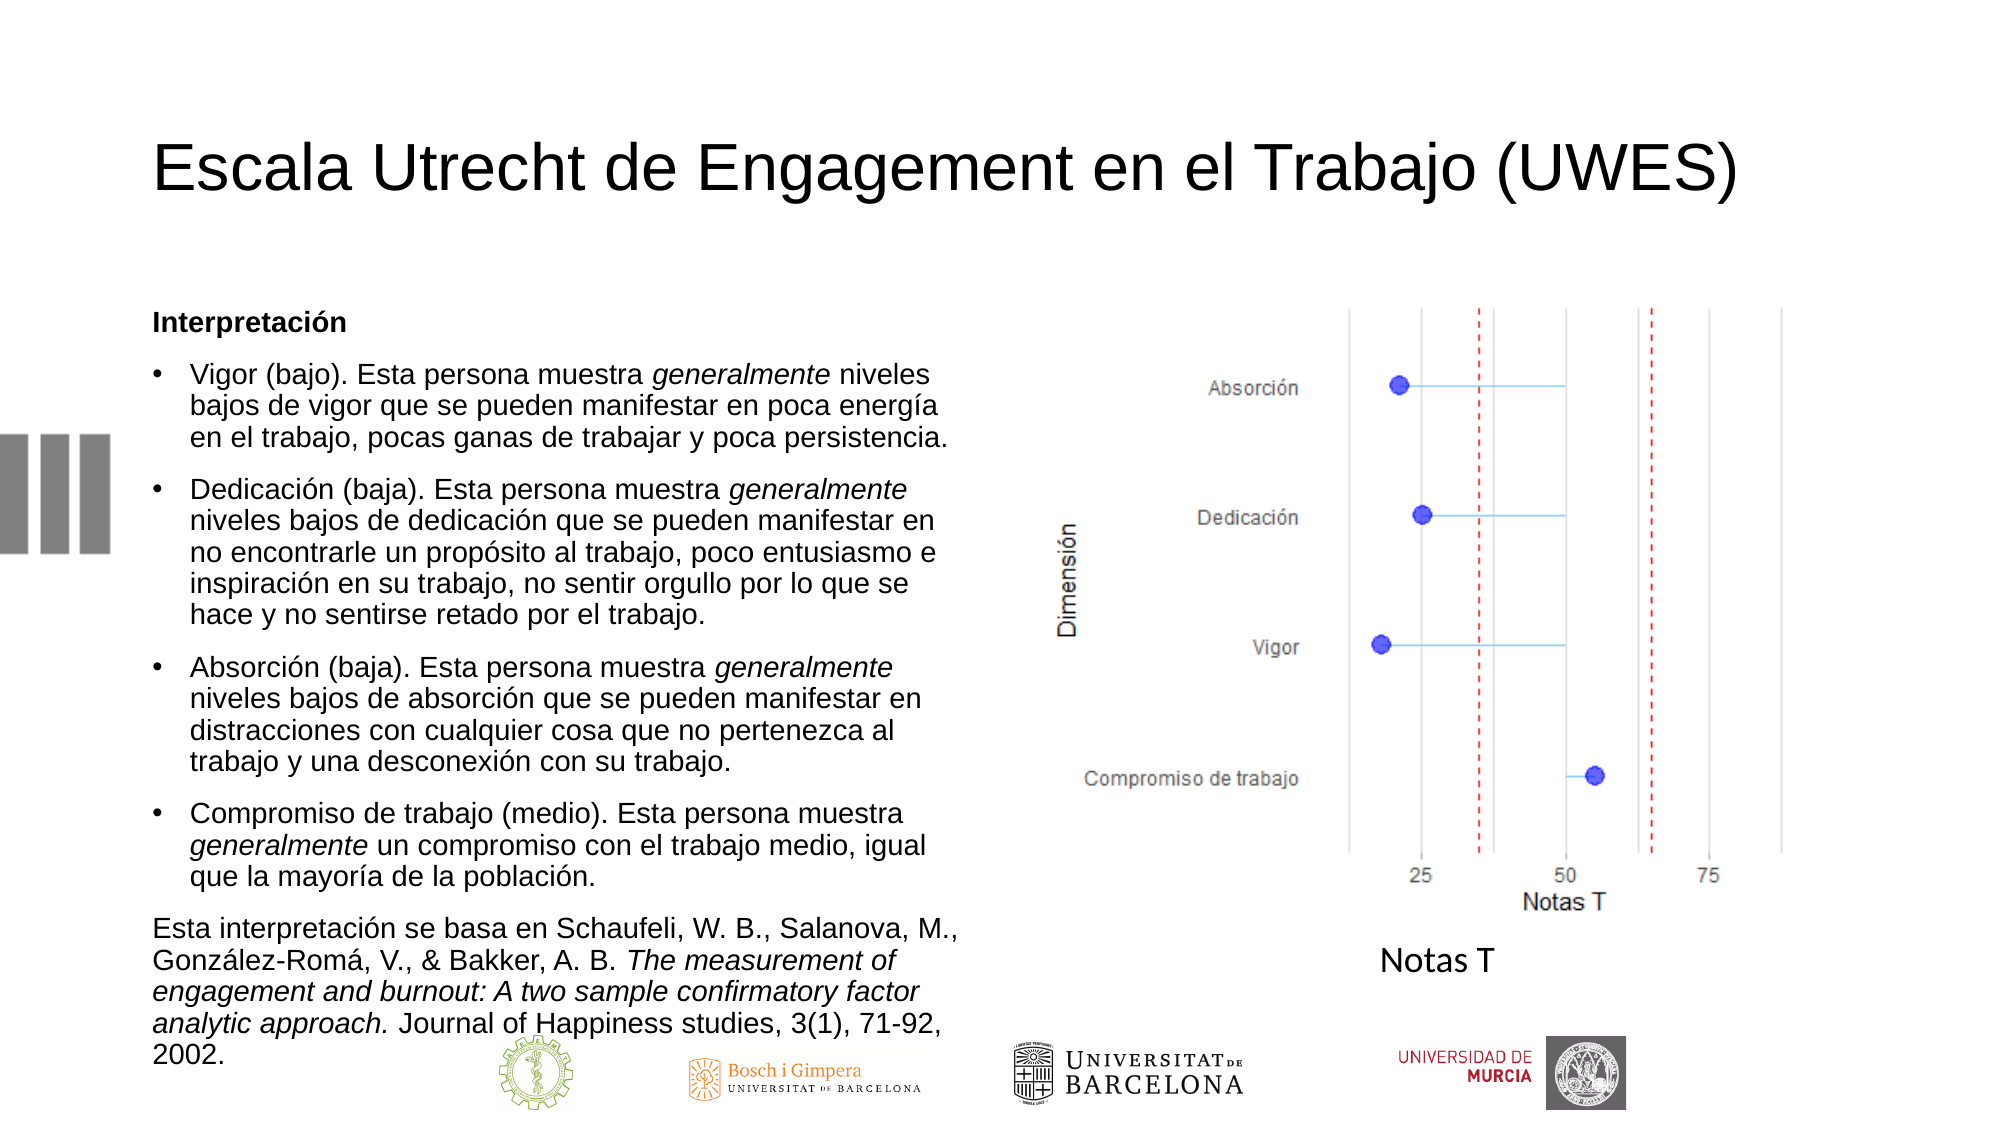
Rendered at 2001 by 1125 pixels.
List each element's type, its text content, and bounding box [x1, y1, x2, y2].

picture [1043, 297, 1832, 928]
picture [684, 1031, 926, 1125]
text_box Notas T [1012, 927, 1863, 1011]
picture [0, 420, 123, 563]
title Escala Utrecht de Engagement en el Trabajo (UWES) [137, 59, 1863, 278]
picture [1331, 1036, 1627, 1110]
picture [1014, 1042, 1243, 1105]
picture [499, 1035, 573, 1110]
list Interpretación Vigor (bajo). Esta persona muestra generalmente niveles bajos de vigor que se pueden manifestar en poca energía en el trabajo, pocas ganas de trabajar y poca persistencia. Dedicación (baja). Esta persona muestra generalmente niveles bajos de dedicación que se pueden manifestar en no encontrarle un propósito al trabajo, poco entusiasmo e inspiración en su trabajo, no sentir orgullo por lo que se hace y no sentirse retado por el trabajo. Absorción (baja). Esta persona muestra generalmente niveles bajos de absorción que se pueden manifestar en distracciones con cualquier cosa que no pertenezca al trabajo y una desconexión con su trabajo. Compromiso de trabajo (medio). Esta persona muestra generalmente un compromiso con el trabajo medio, igual que la mayoría de la población. Esta interpretación se basa en Schaufeli, W. B., Salanova, M., González-Romá, V., & Bakker, A. B. The measurement of engagement and burnout: A two sample confirmatory factor analytic approach. Journal of Happiness studies, 3(1), 71-92, 2002. [137, 299, 988, 1014]
